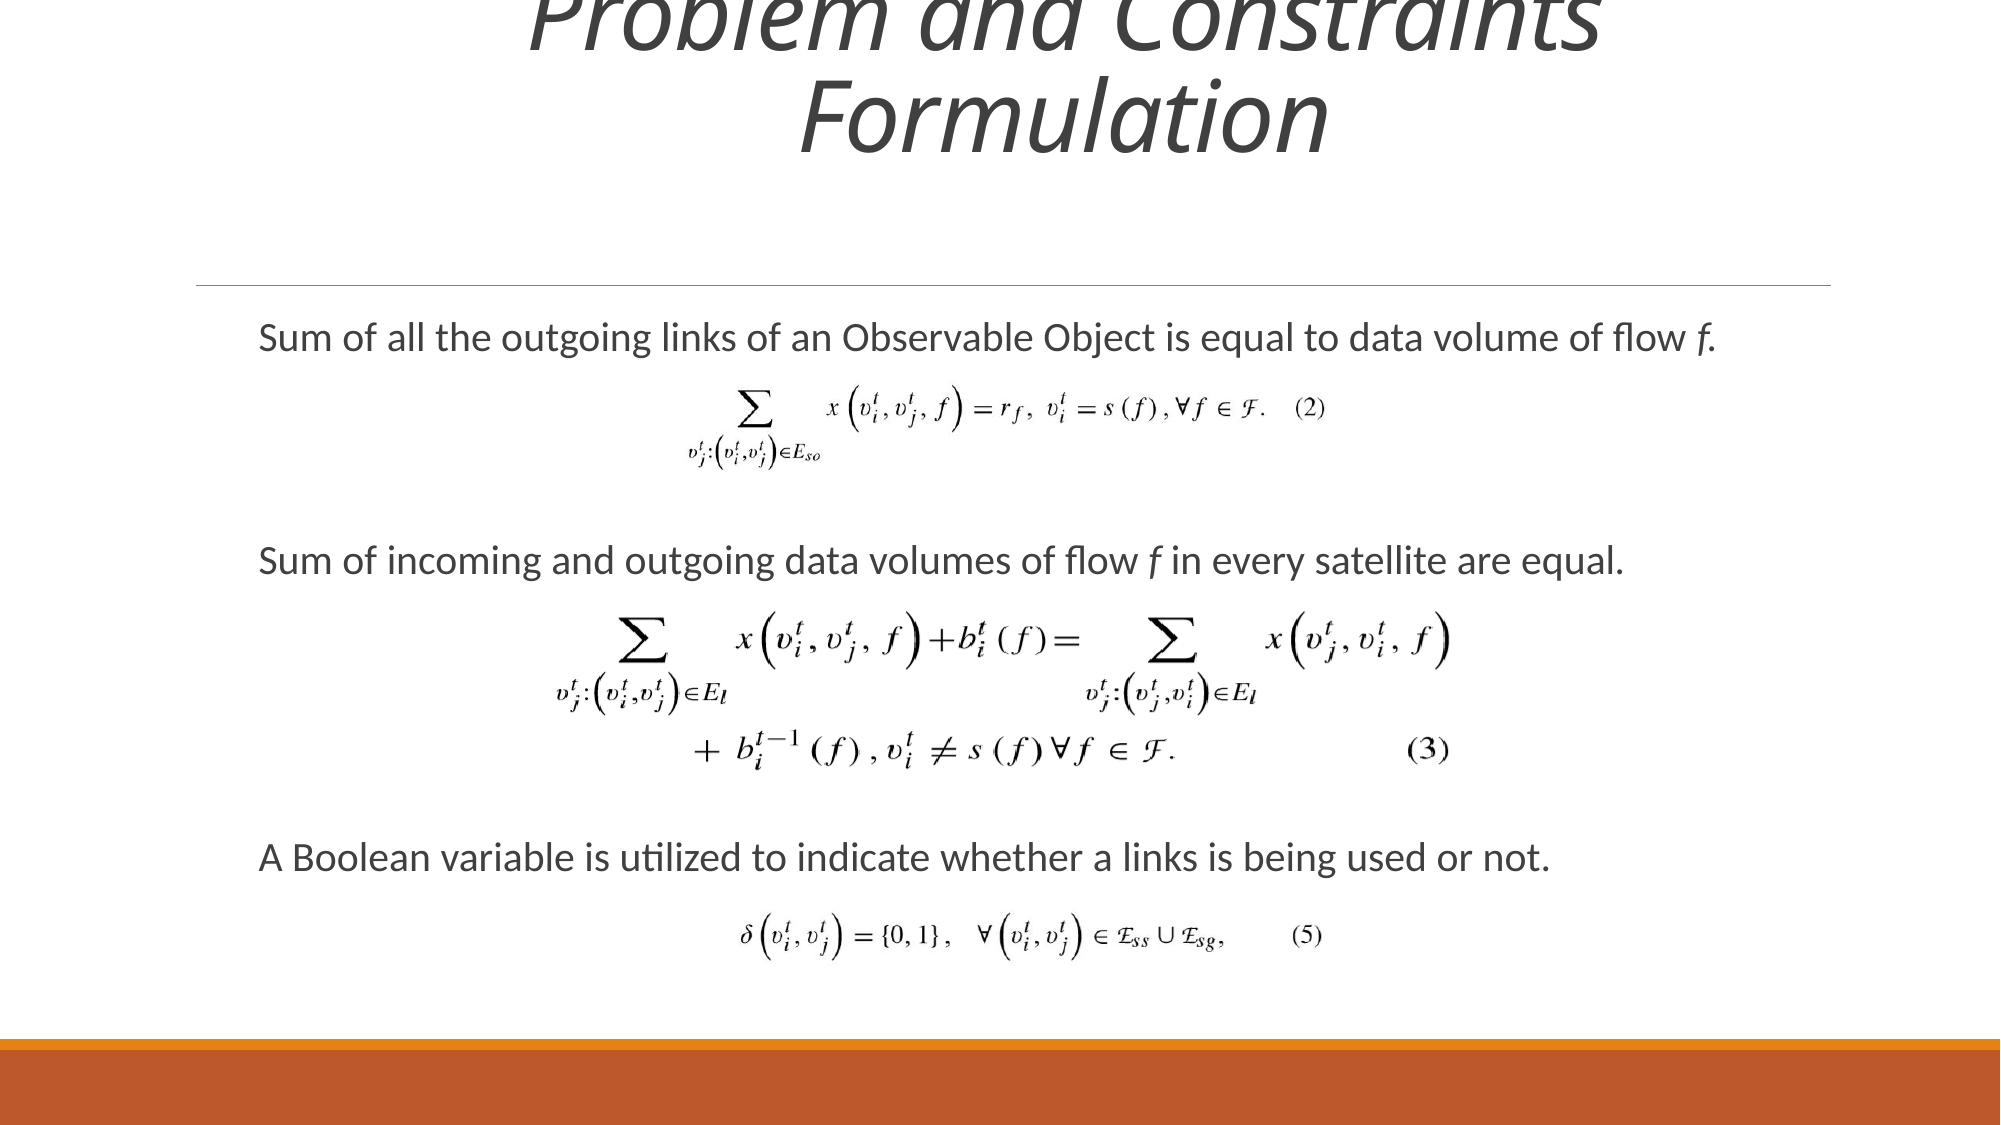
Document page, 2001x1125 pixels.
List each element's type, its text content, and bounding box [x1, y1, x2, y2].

title Problem and Constraints Formulation [243, 19, 1887, 181]
picture [719, 895, 1327, 968]
picture [532, 601, 1489, 784]
list Sum of all the outgoing links of an Observable Object is equal to data volume of flow f. Sum of incoming and outgoing data volumes of flow f in every satellite are equal. A Boolean variable is utilized to indicate whether a links is being used or not. [243, 308, 1887, 950]
picture [672, 372, 1327, 470]
